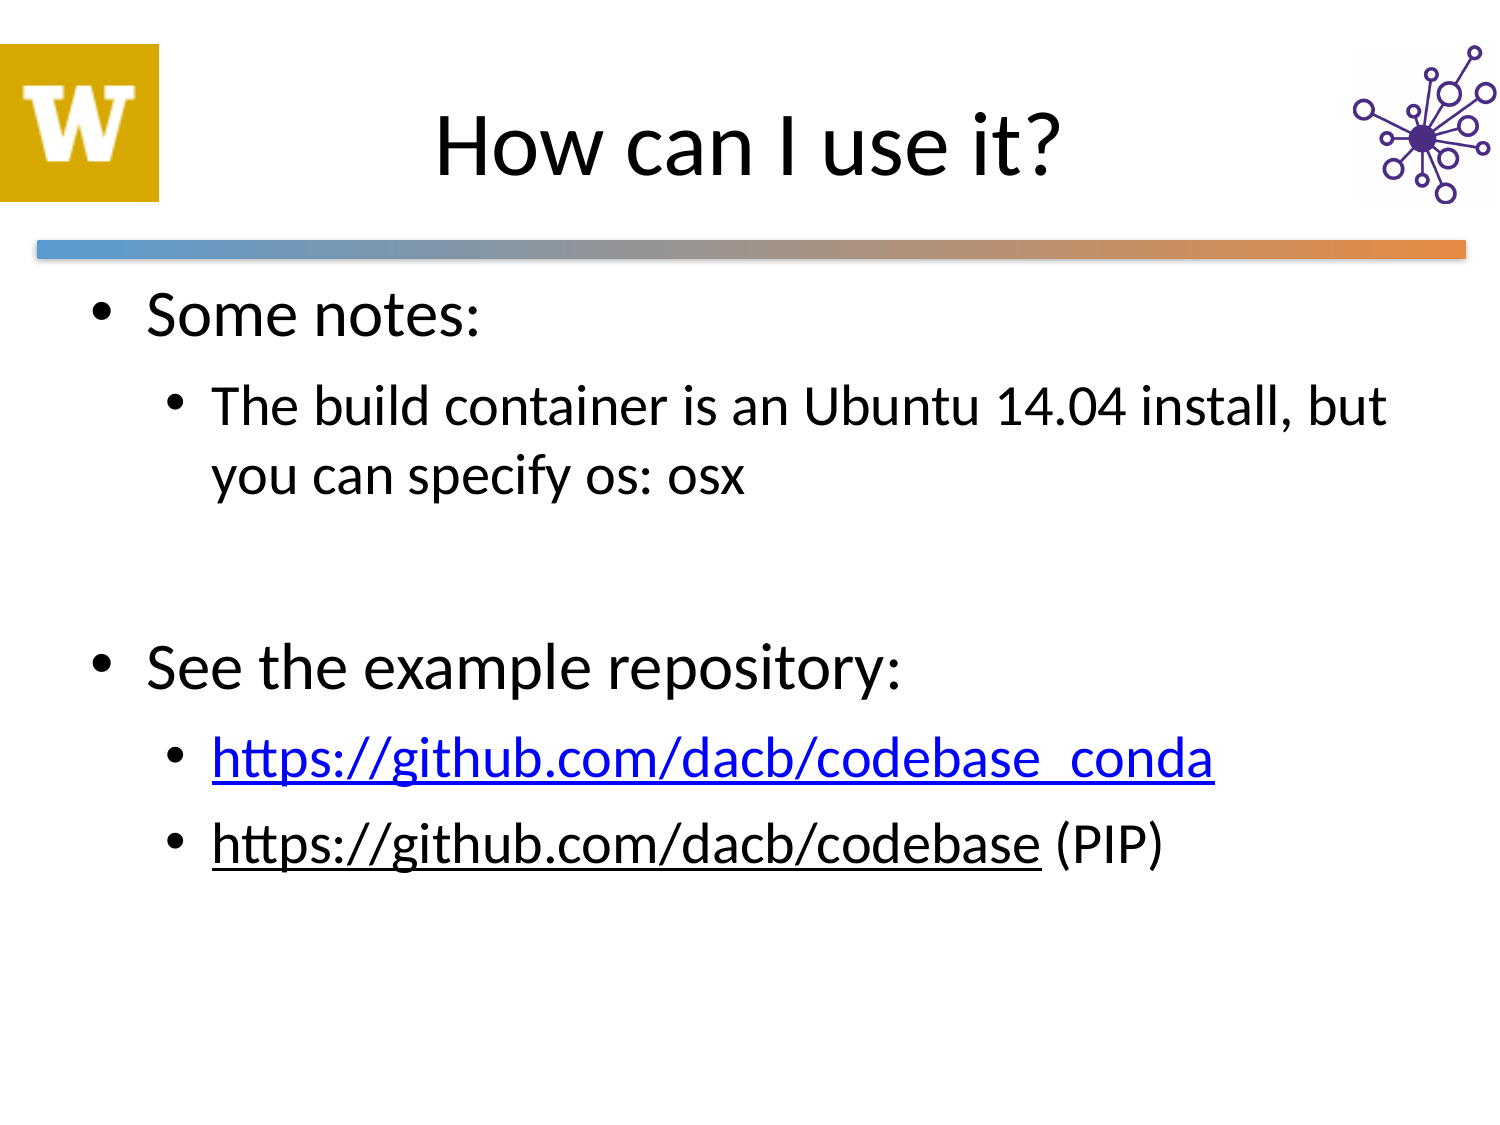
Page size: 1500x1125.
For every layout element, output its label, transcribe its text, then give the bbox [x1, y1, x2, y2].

list Some notes: The build container is an Ubuntu 14.04 install, but you can specify os: osx See the example repository: https://github.com/dacb/codebase_conda https://github.com/dacb/codebase (PIP) [75, 262, 1425, 1093]
picture [1425, 45, 1497, 204]
title How can I use it? [75, 45, 1425, 233]
picture [0, 44, 159, 202]
